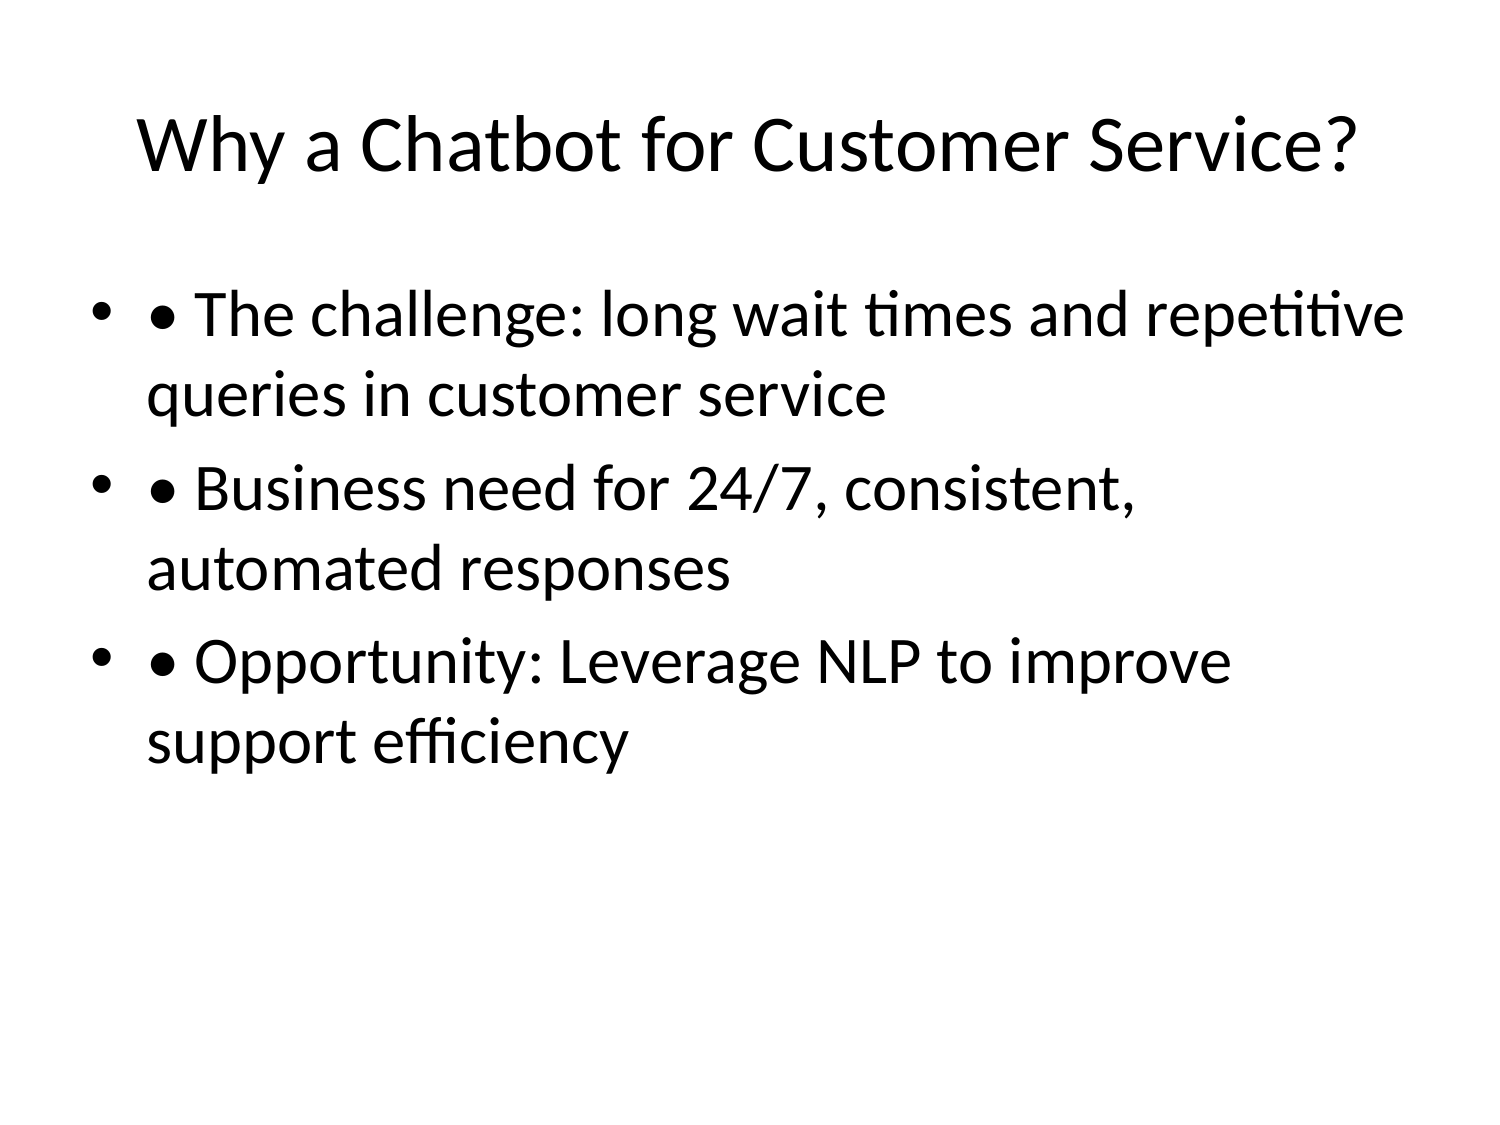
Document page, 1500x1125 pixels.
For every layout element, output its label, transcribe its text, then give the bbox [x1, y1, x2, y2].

list • The challenge: long wait times and repetitive queries in customer service • Business need for 24/7, consistent, automated responses • Opportunity: Leverage NLP to improve support efficiency [75, 262, 1425, 1005]
title Why a Chatbot for Customer Service? [75, 45, 1425, 233]
